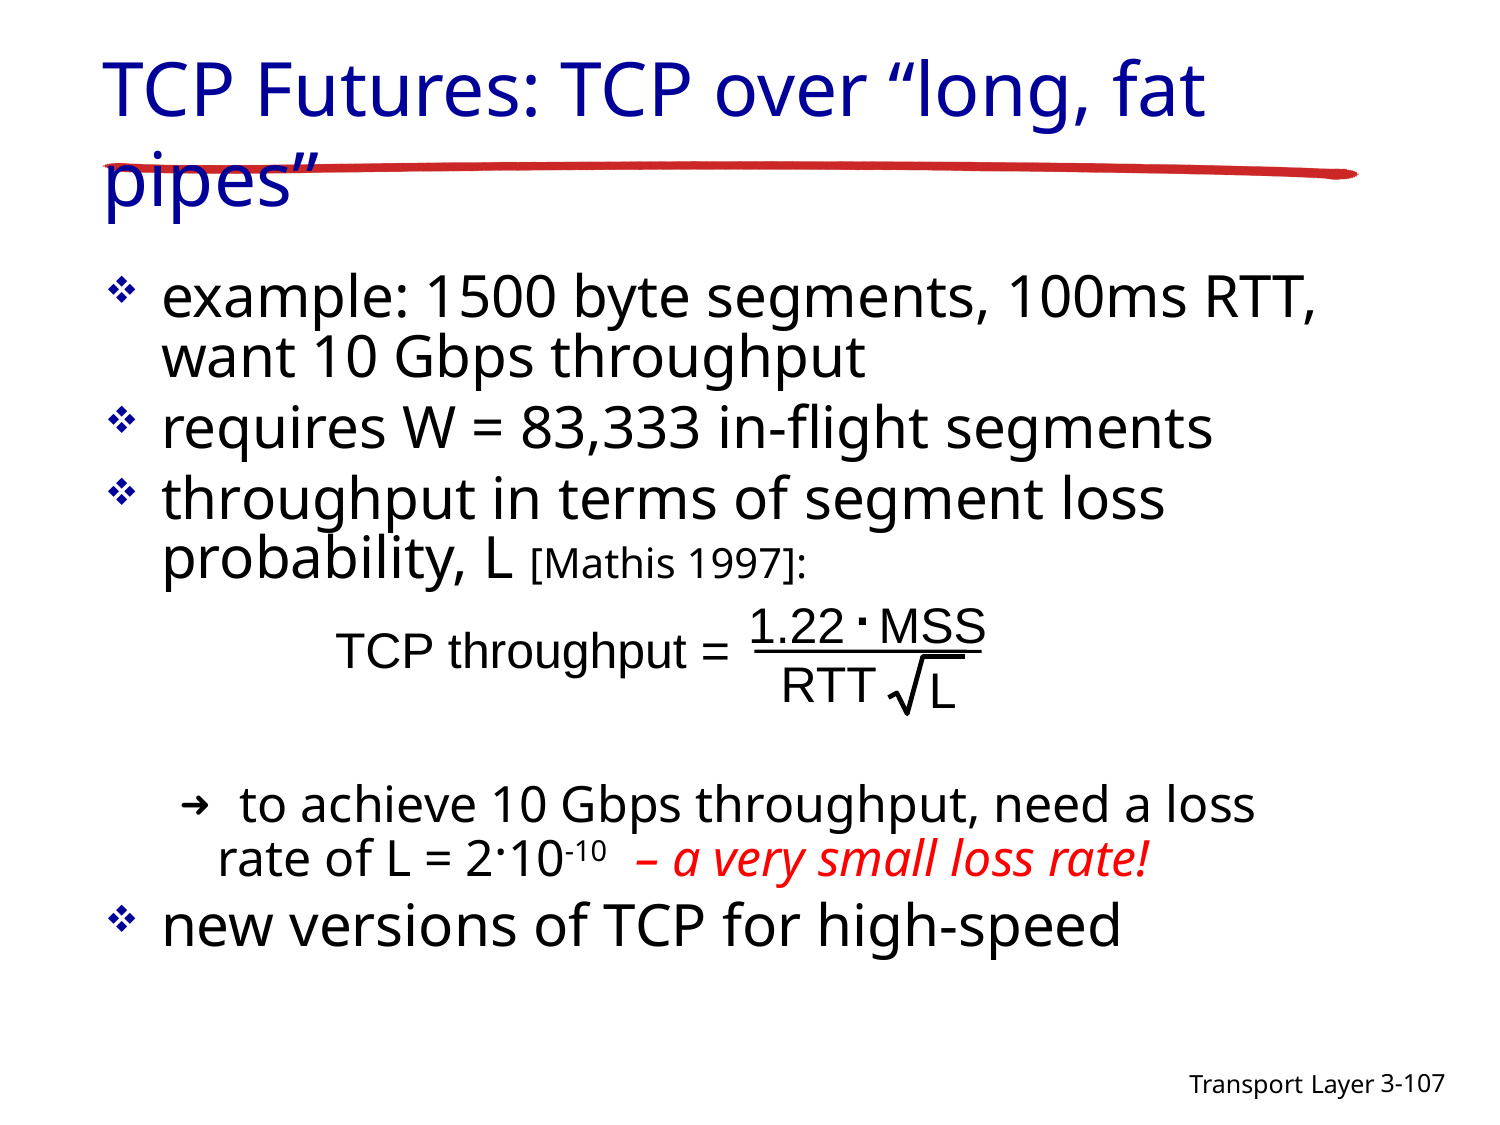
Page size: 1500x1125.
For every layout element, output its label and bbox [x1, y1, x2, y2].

picture [98, 155, 1374, 185]
footer [914, 1057, 1390, 1105]
slide_number [1365, 1060, 1477, 1106]
list [89, 262, 1365, 1025]
title [87, 37, 1363, 225]
text_box [319, 567, 1003, 726]
